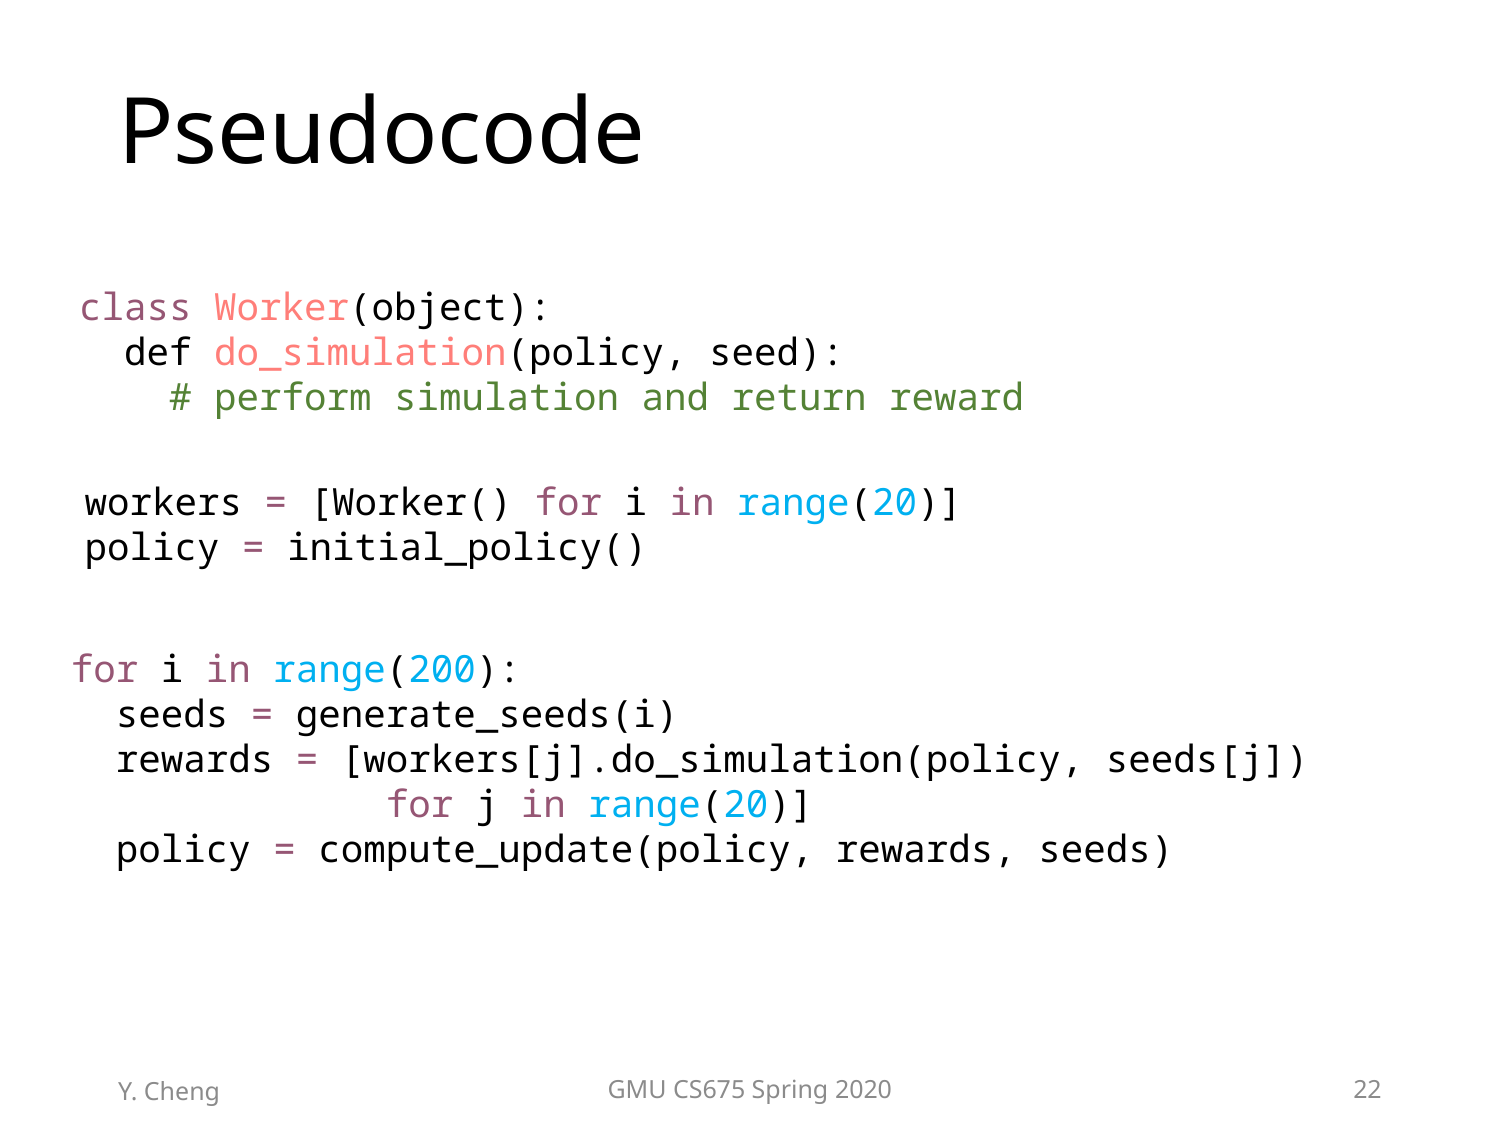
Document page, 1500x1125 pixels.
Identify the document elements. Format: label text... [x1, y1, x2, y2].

text_box class Worker(object): def do_simulation(policy, seed): # perform simulation and return reward [64, 275, 1039, 426]
text_box workers = [Worker() for i in range(20)] policy = initial_policy() [69, 470, 977, 576]
slide_number 22 [1059, 1060, 1397, 1121]
slide_number Y. Cheng [103, 1060, 441, 1121]
title Pseudocode [103, 25, 1397, 243]
text_box for i in range(200): seeds = generate_seeds(i) rewards = [workers[j].do_simulation(policy, seeds[j]) for j in range(20)] policy = compute_update(policy, rewards, seeds) [56, 637, 1324, 878]
footer GMU CS675 Spring 2020 [496, 1060, 1004, 1121]
